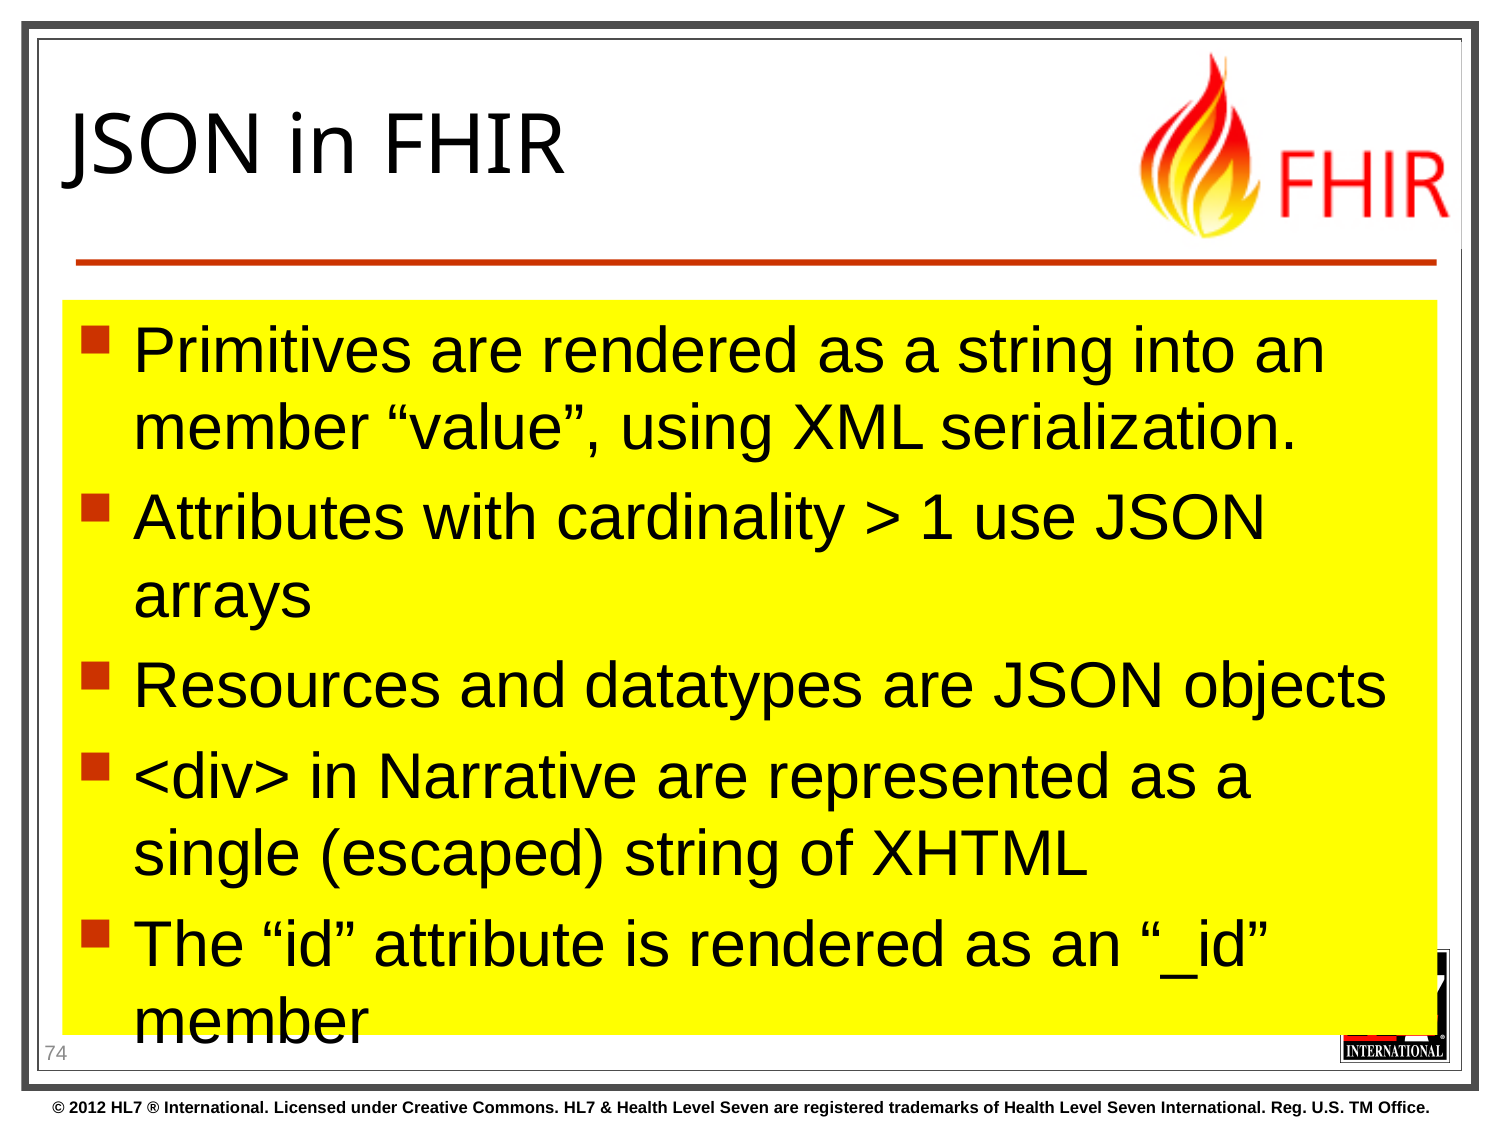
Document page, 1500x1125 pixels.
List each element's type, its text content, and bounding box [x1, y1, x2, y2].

picture [1340, 949, 1450, 1063]
list Primitives are rendered as a string into an member “value”, using XML serialization. Attributes with cardinality > 1 use JSON arrays Resources and datatypes are JSON objects <div> in Narrative are represented as a single (escaped) string of XHTML The “id” attribute is rendered as an “_id” member [62, 299, 1438, 1035]
title JSON in FHIR [53, 54, 1128, 244]
slide_number 74 [29, 1034, 148, 1071]
picture [1128, 42, 1462, 249]
